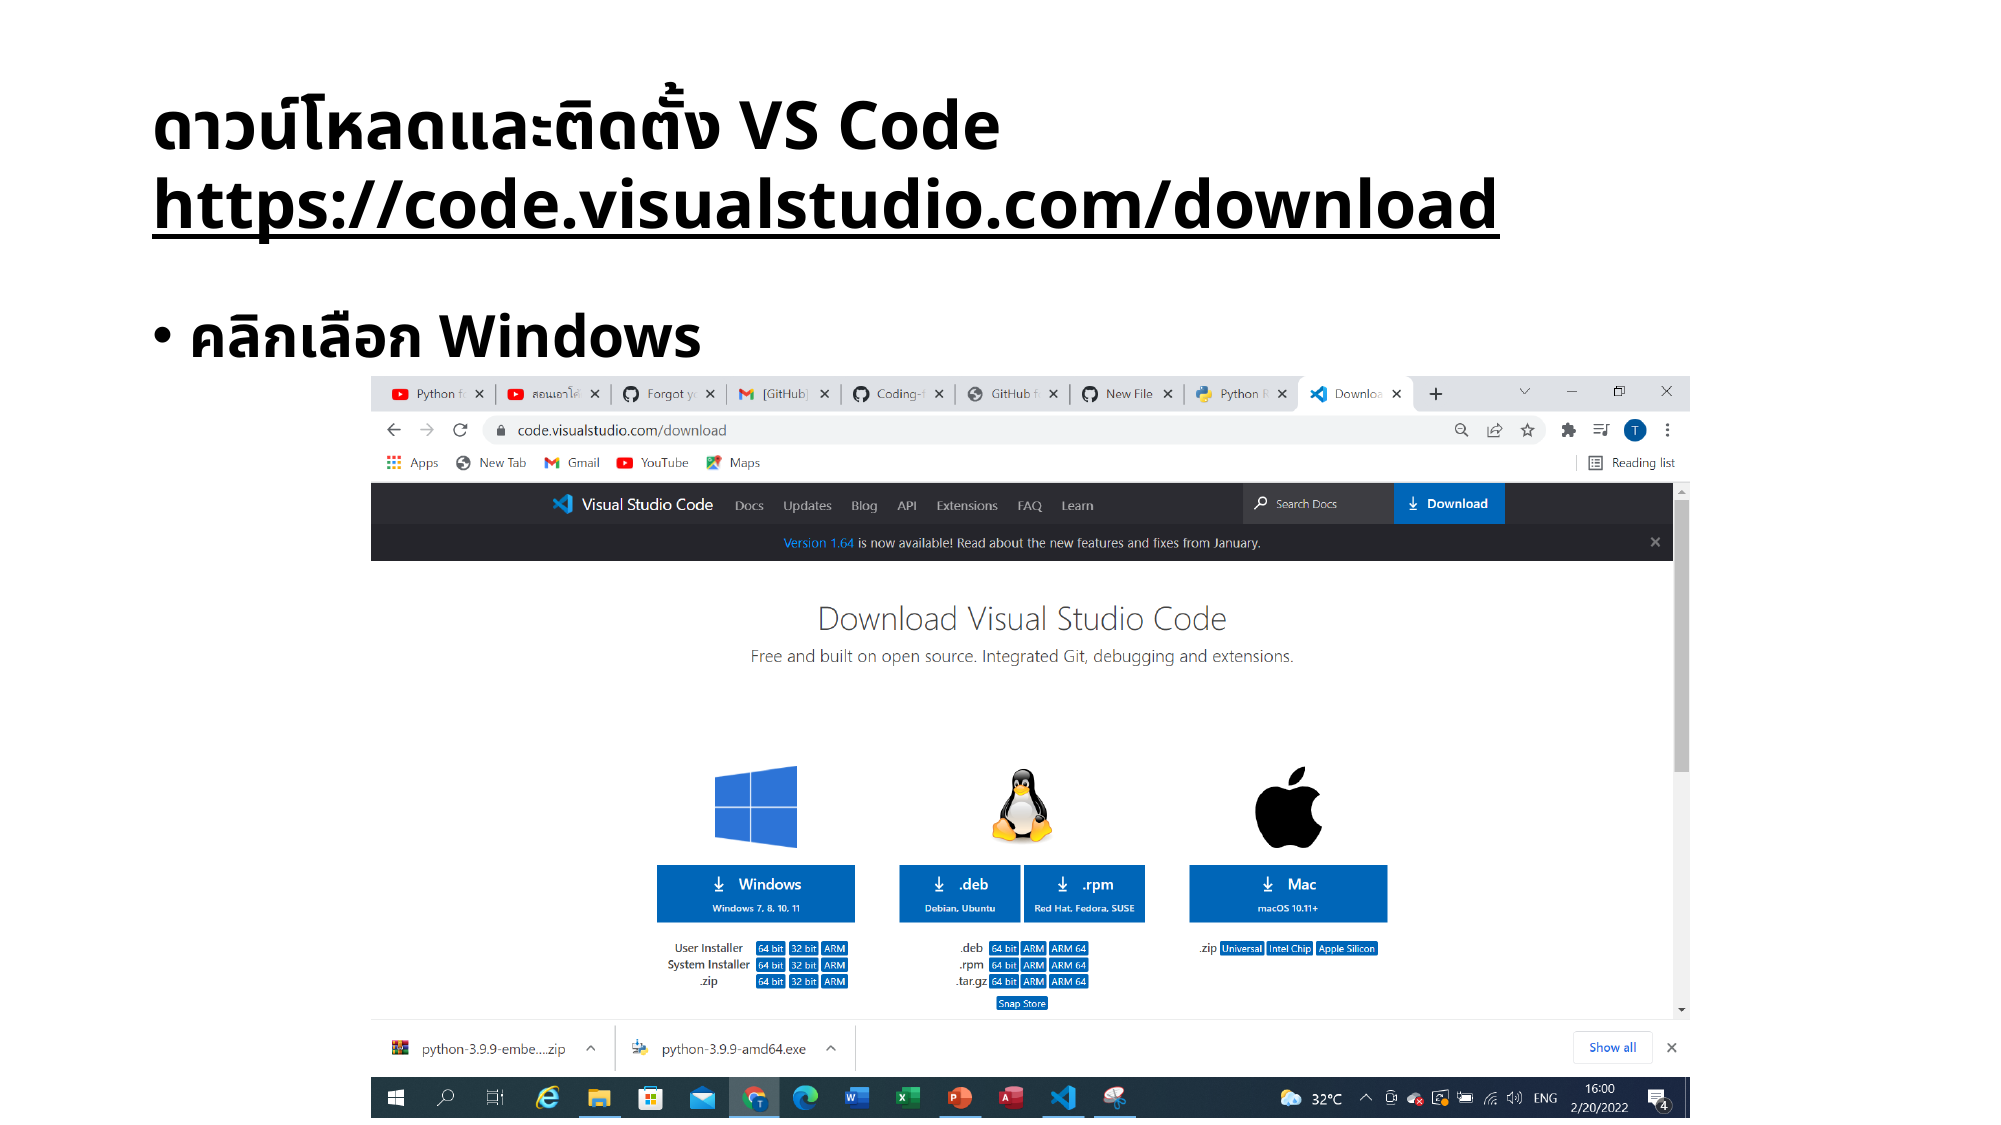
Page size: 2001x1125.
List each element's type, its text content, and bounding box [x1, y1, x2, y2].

picture [371, 376, 1690, 1118]
title ดาวน์โหลดและติดตั้ง VS Code https://code.visualstudio.com/download [137, 59, 1863, 278]
list คลิกเลือก Windows [137, 299, 1863, 1014]
